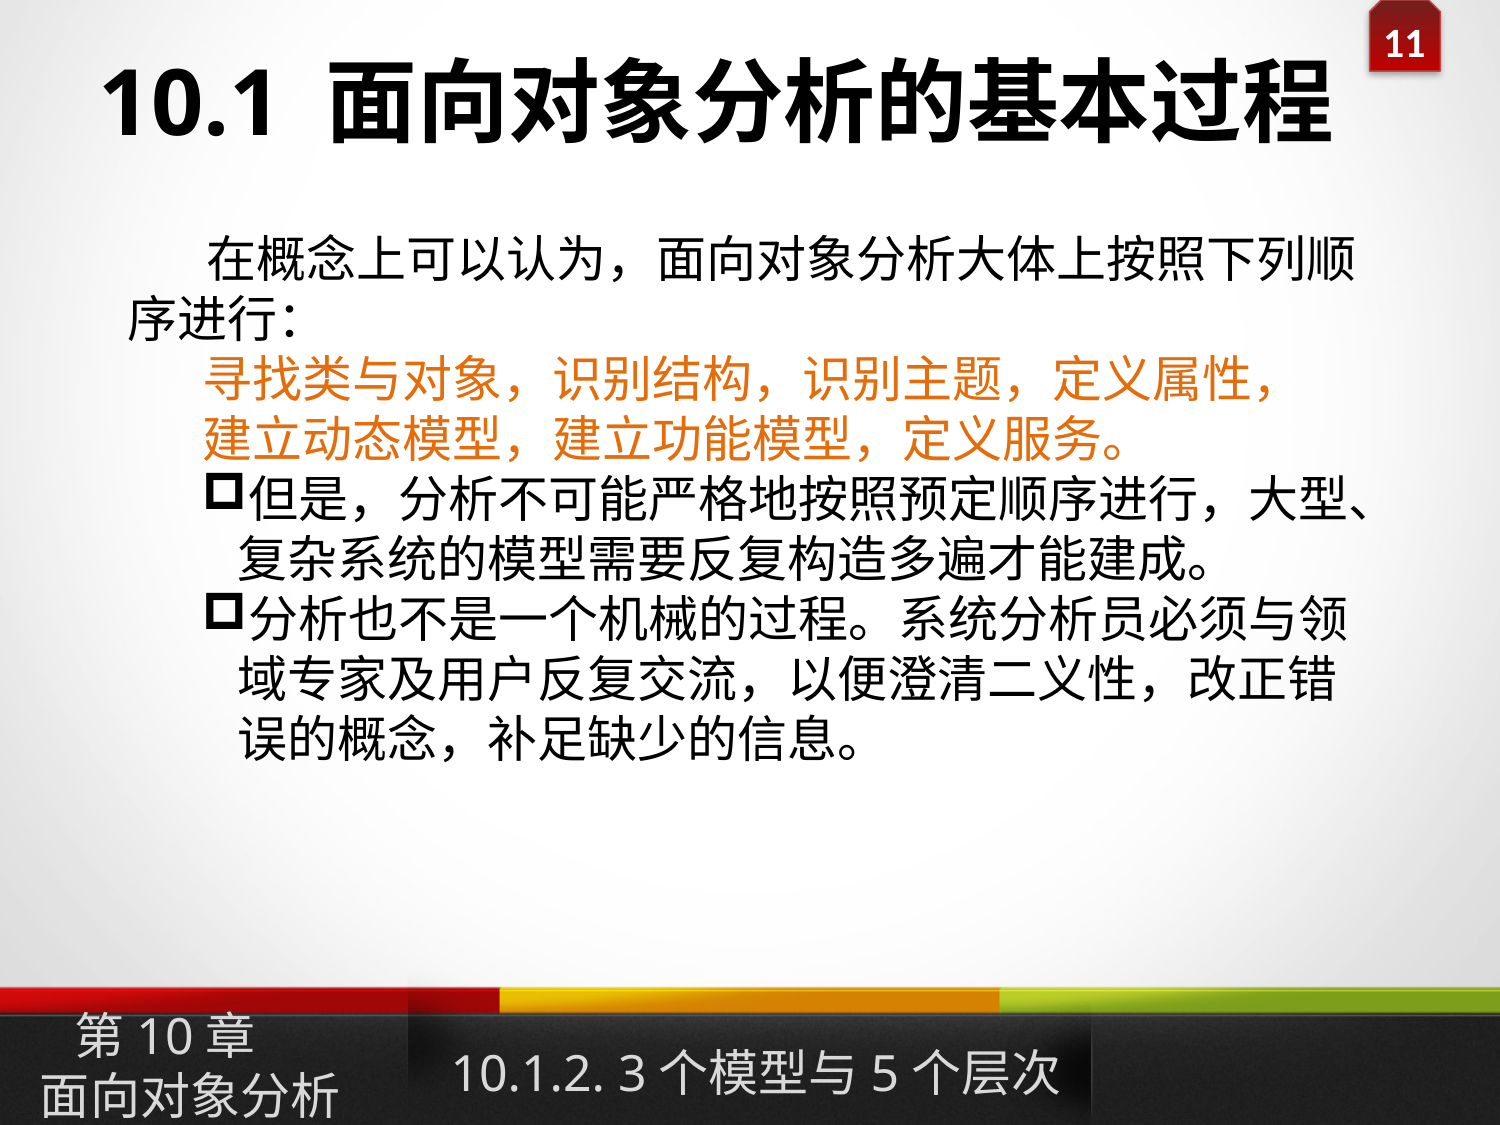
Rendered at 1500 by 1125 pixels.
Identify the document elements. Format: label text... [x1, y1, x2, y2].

picture [0, 0, 1500, 1125]
text_box 在概念上可以认为，面向对象分析大体上按照下列顺序进行： 寻找类与对象，识别结构，识别主题，定义属性， 建立动态模型，建立功能模型，定义服务。 但是，分析不可能严格地按照预定顺序进行，大型、复杂系统的模型需要反复构造多遍才能建成。 分析也不是一个机械的过程。系统分析员必须与领域专家及用户反复交流，以便澄清二义性，改正错误的概念，补足缺少的信息。 [112, 219, 1388, 775]
text_box 10.1 面向对象分析的基本过程 [41, 4, 1392, 193]
text_box 10.1.2. 3个模型与5个层次 [430, 1032, 1081, 1111]
